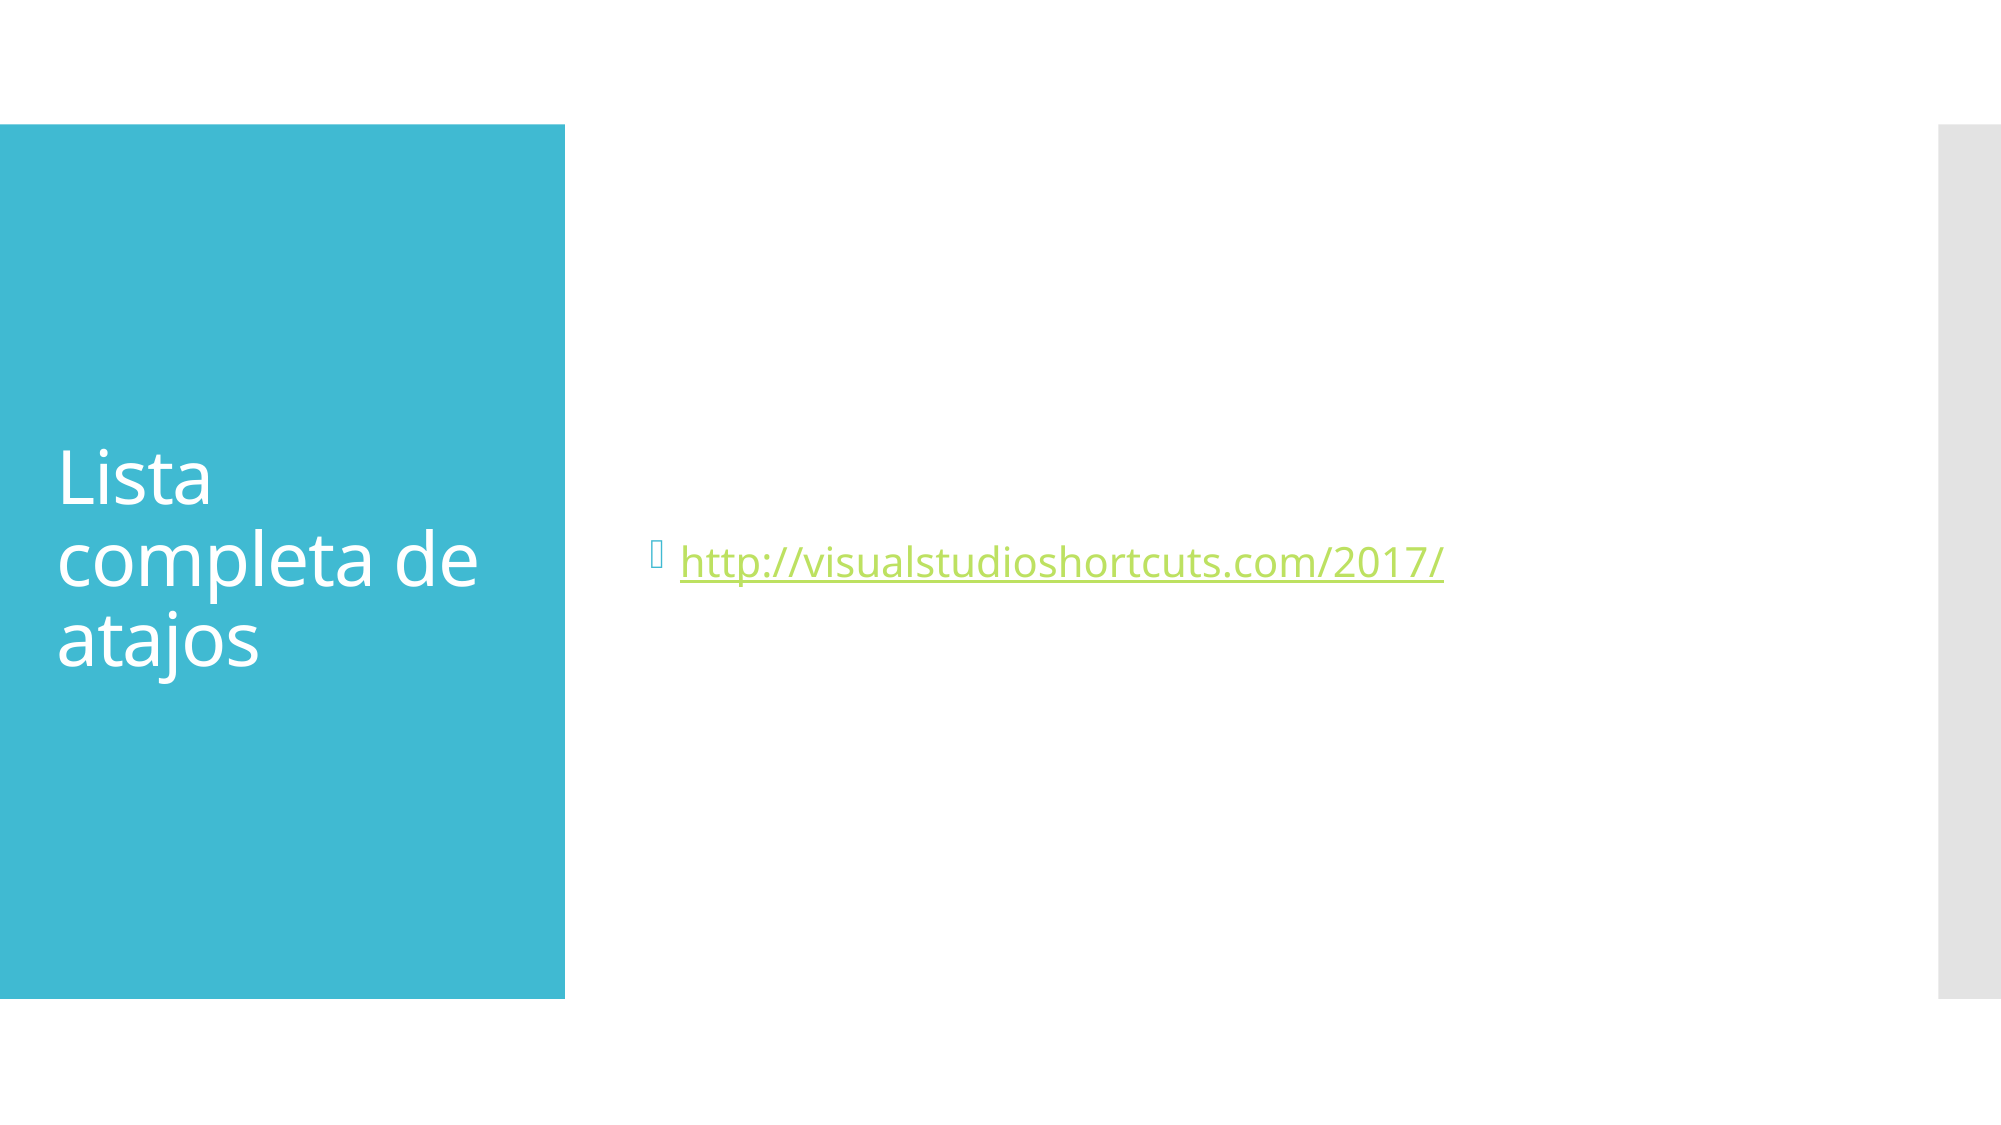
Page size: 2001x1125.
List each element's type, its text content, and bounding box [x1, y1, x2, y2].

title Lista completa de atajos [41, 184, 525, 940]
list http://visualstudioshortcuts.com/2017/ [634, 141, 1835, 982]
